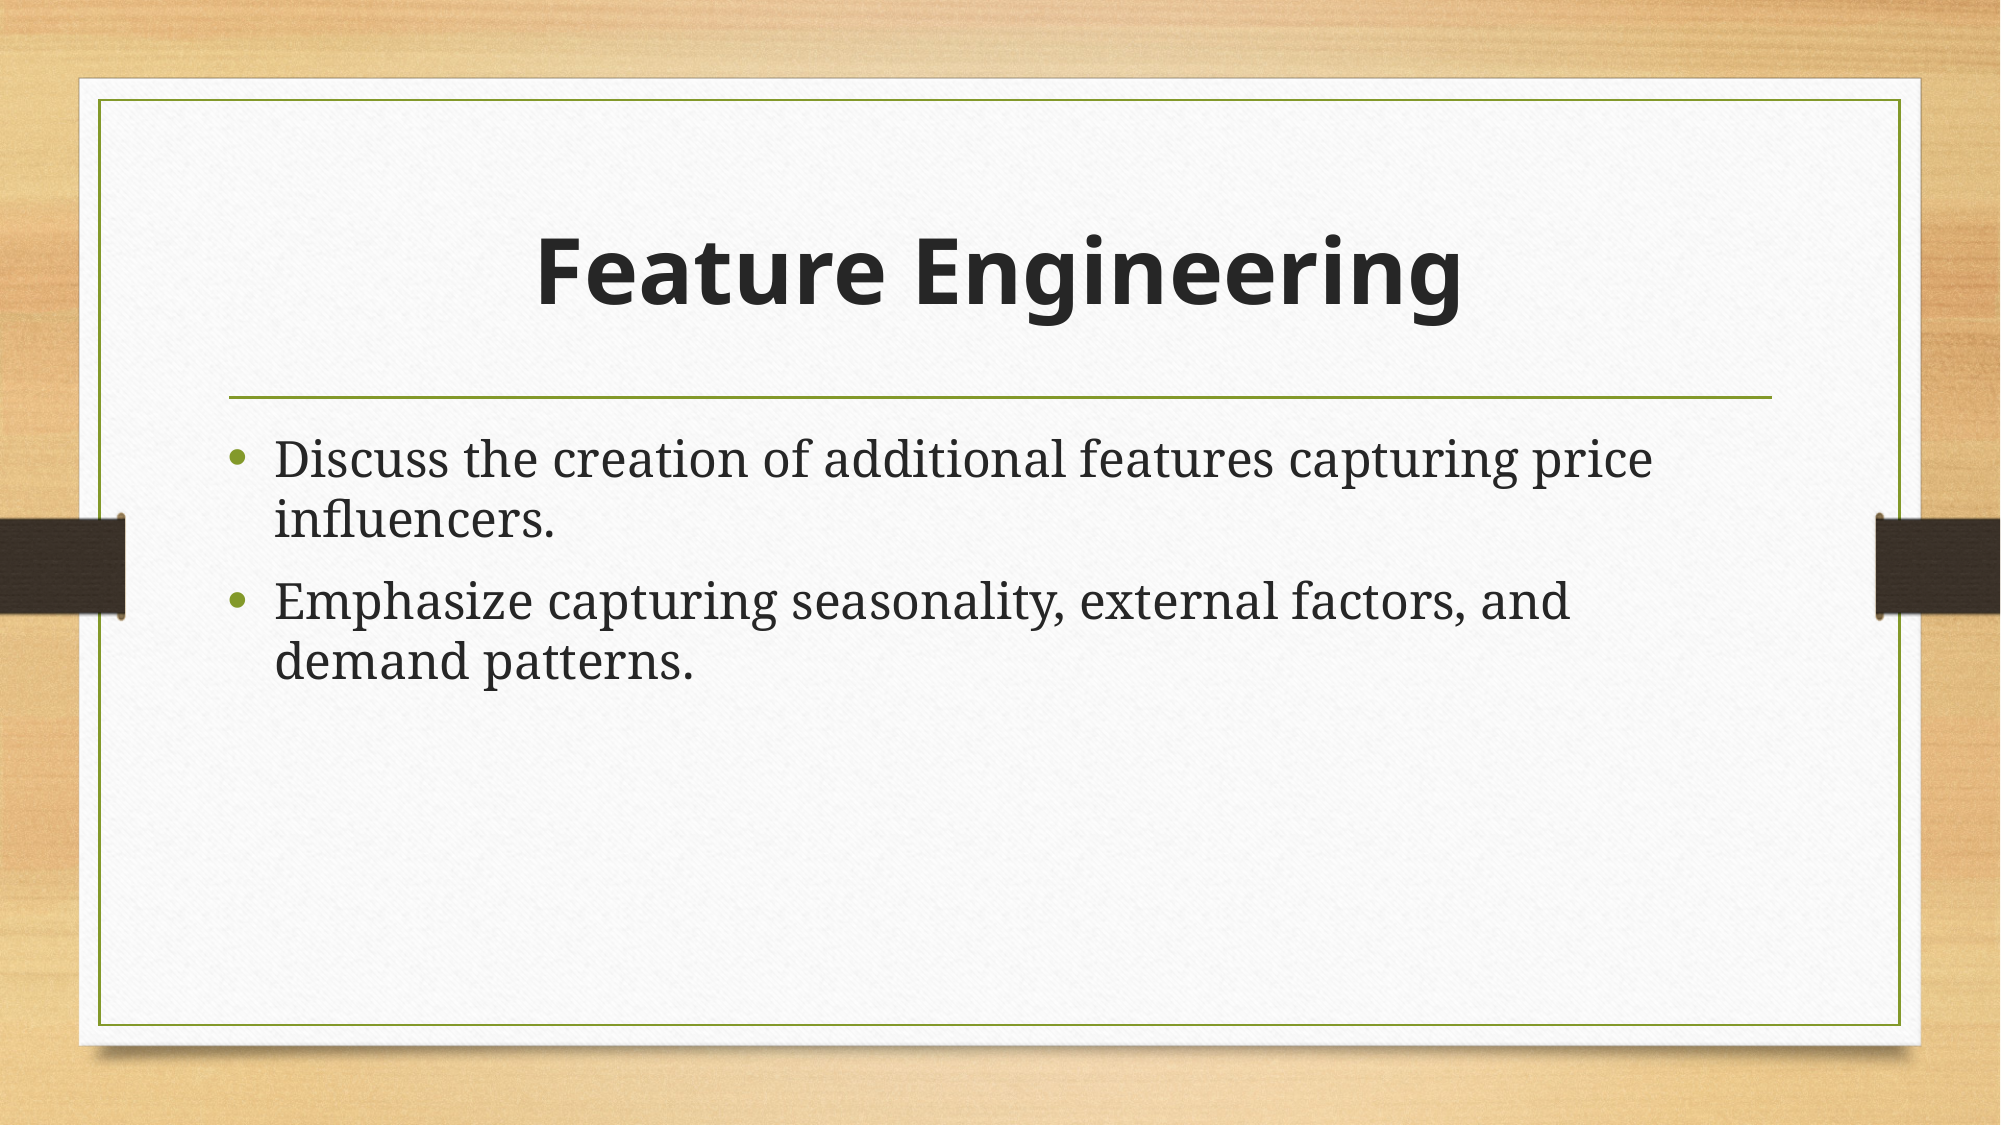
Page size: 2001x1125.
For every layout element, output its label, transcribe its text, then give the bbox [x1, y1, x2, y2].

picture [0, 0, 2001, 1125]
title Feature Engineering [212, 161, 1788, 375]
list Discuss the creation of additional features capturing price influencers. Emphasize capturing seasonality, external factors, and demand patterns. [212, 419, 1788, 964]
